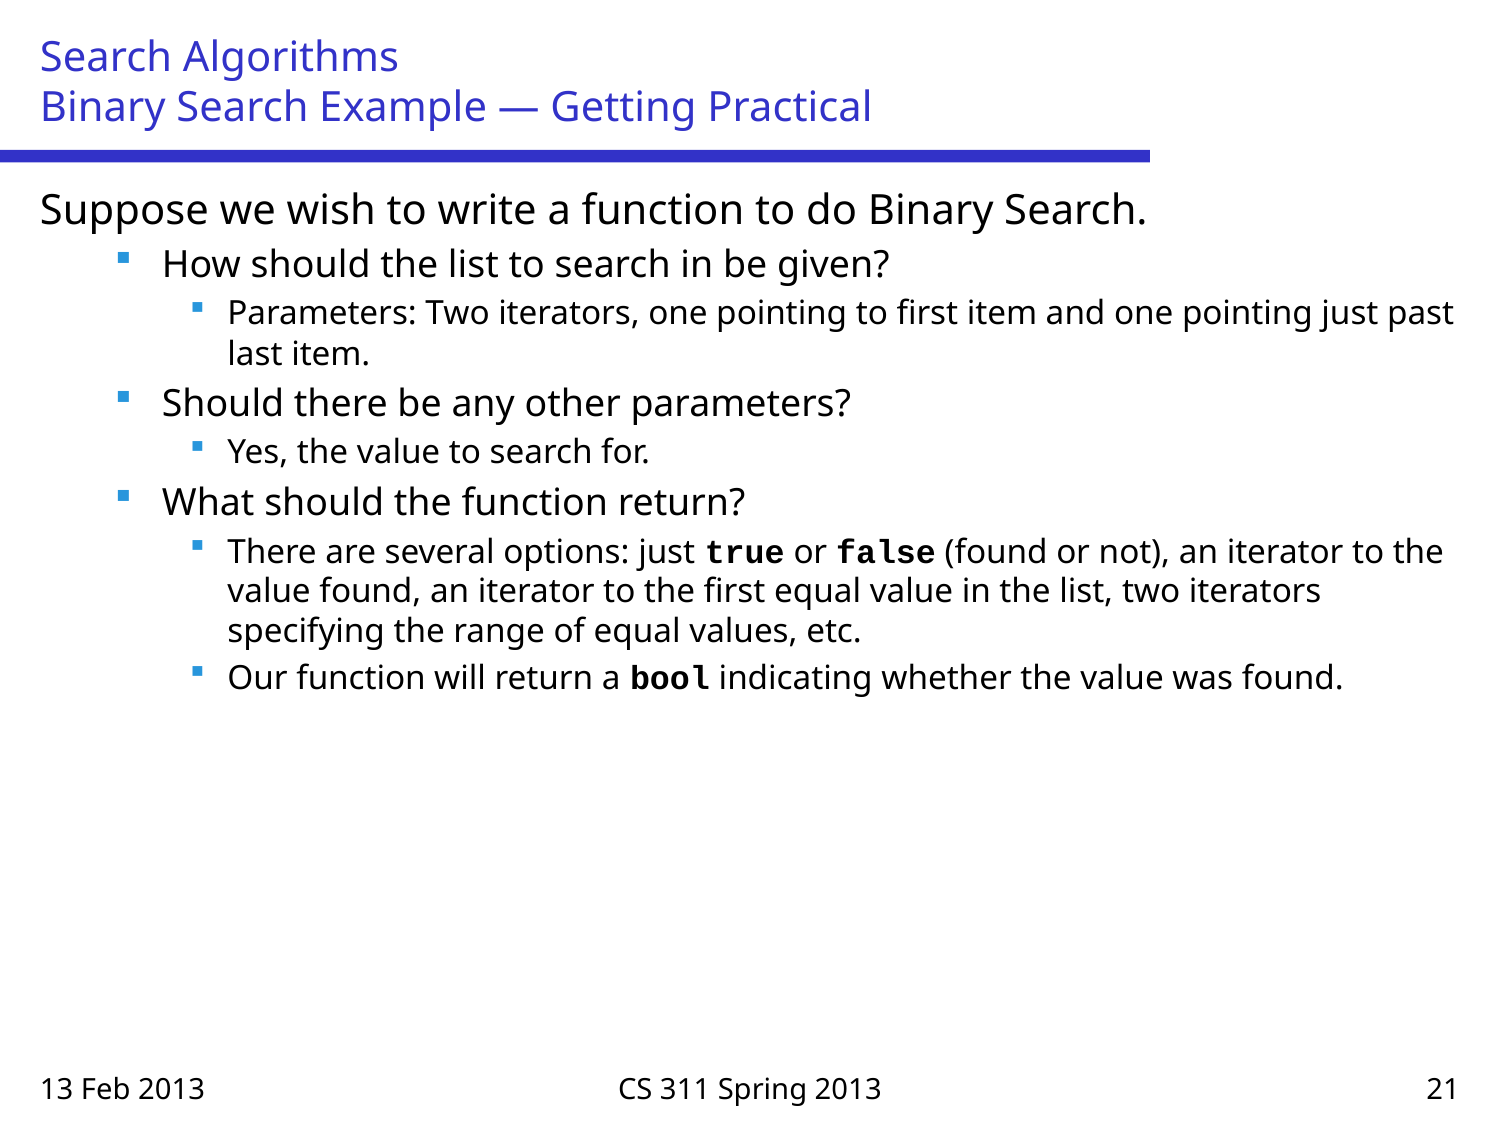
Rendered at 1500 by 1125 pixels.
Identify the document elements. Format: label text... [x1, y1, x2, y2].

list Suppose we wish to write a function to do Binary Search. How should the list to search in be given? Parameters: Two iterators, one pointing to first item and one pointing just past last item. Should there be any other parameters? Yes, the value to search for. What should the function return? There are several options: just true or false (found or not), an iterator to the value found, an iterator to the first equal value in the list, two iterators specifying the range of equal values, etc. Our function will return a bool indicating whether the value was found. [24, 174, 1475, 1050]
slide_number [24, 1062, 375, 1113]
title Search Algorithms Binary Search Example — Getting Practical [24, 24, 1475, 138]
slide_number 21 [1125, 1062, 1475, 1113]
footer CS 311 Spring 2013 [387, 1062, 1113, 1113]
